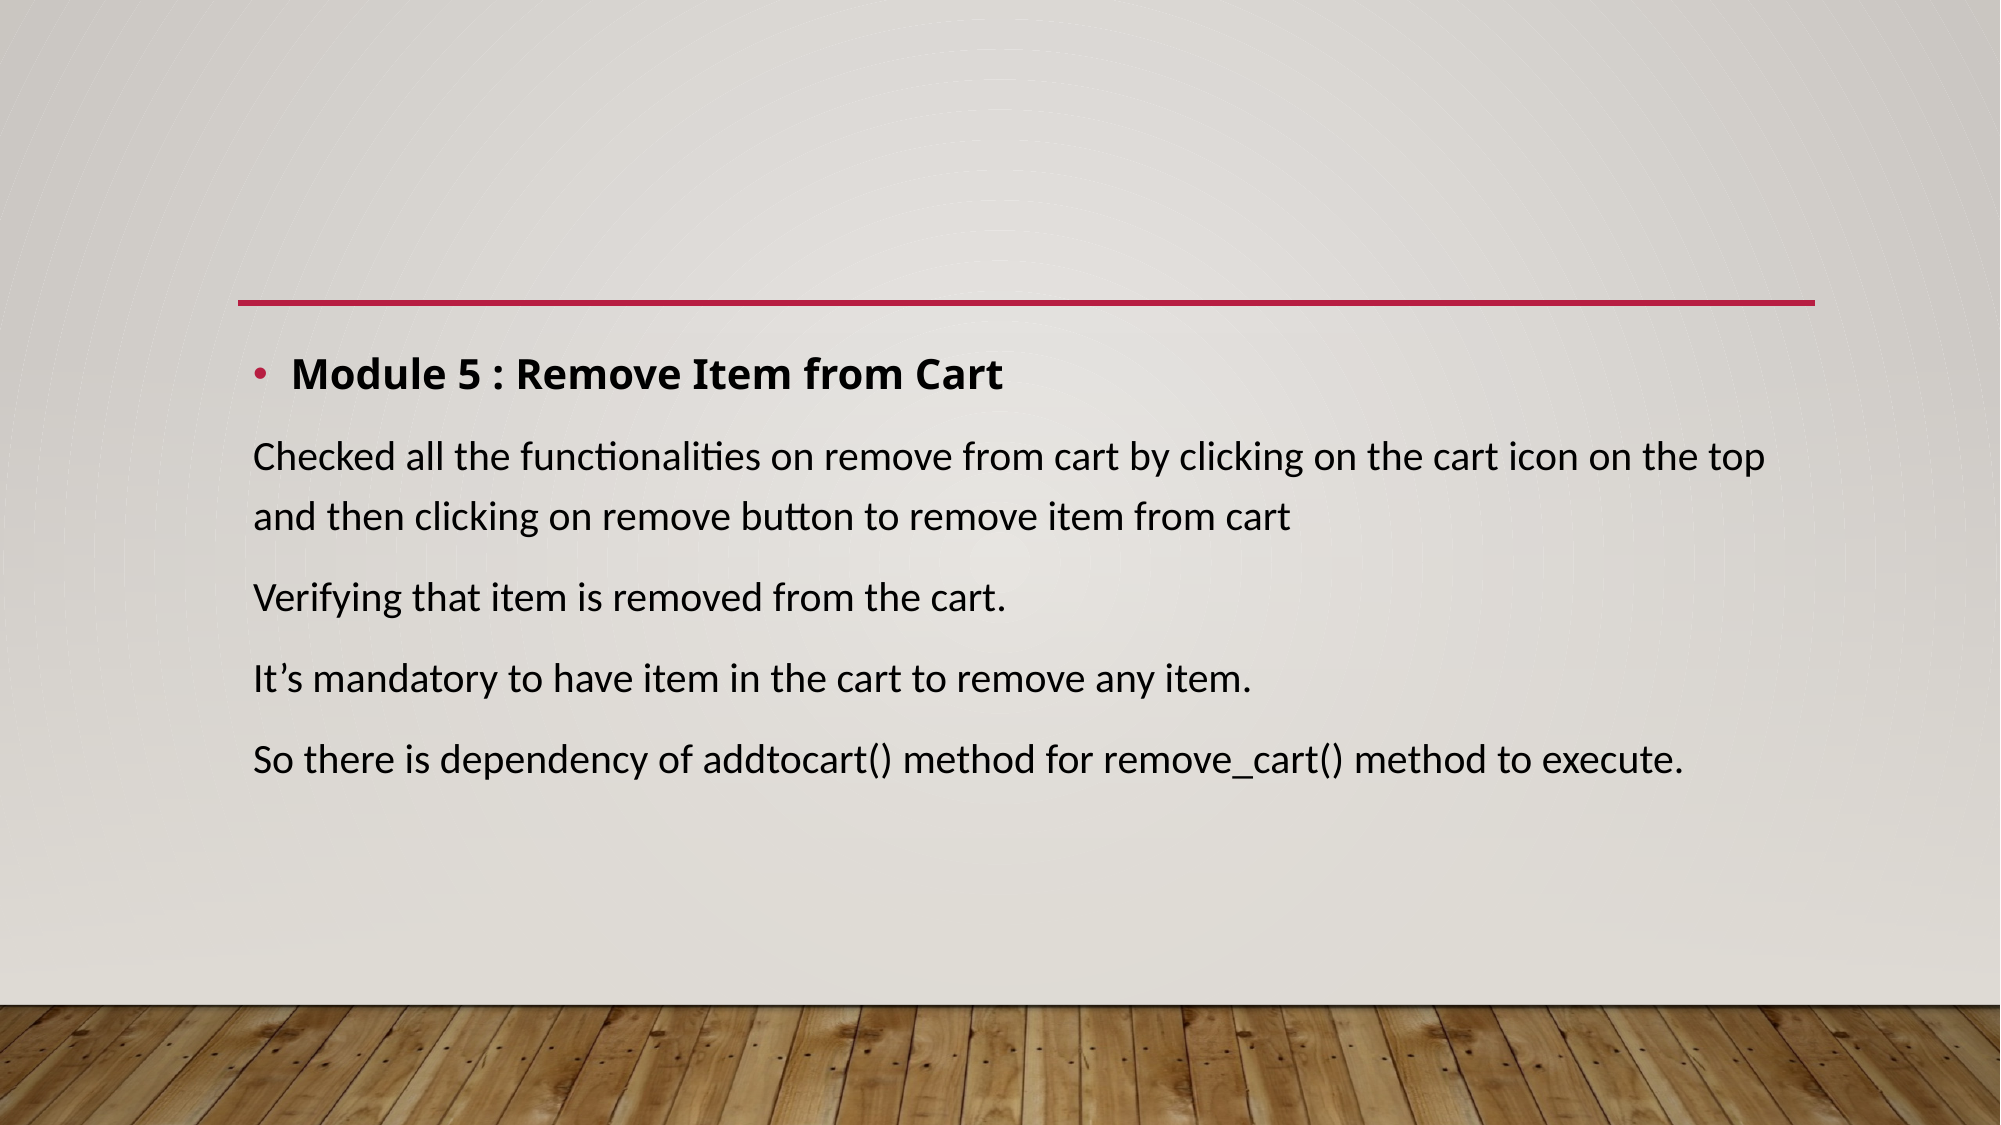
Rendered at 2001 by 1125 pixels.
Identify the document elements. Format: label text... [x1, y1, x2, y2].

picture [0, 1005, 2000, 1125]
list Module 5 : Remove Item from Cart Checked all the functionalities on remove from cart by clicking on the cart icon on the top and then clicking on remove button to remove item from cart Verifying that item is removed from the cart. It’s mandatory to have item in the cart to remove any item. So there is dependency of addtocart() method for remove_cart() method to execute. [238, 330, 1814, 897]
